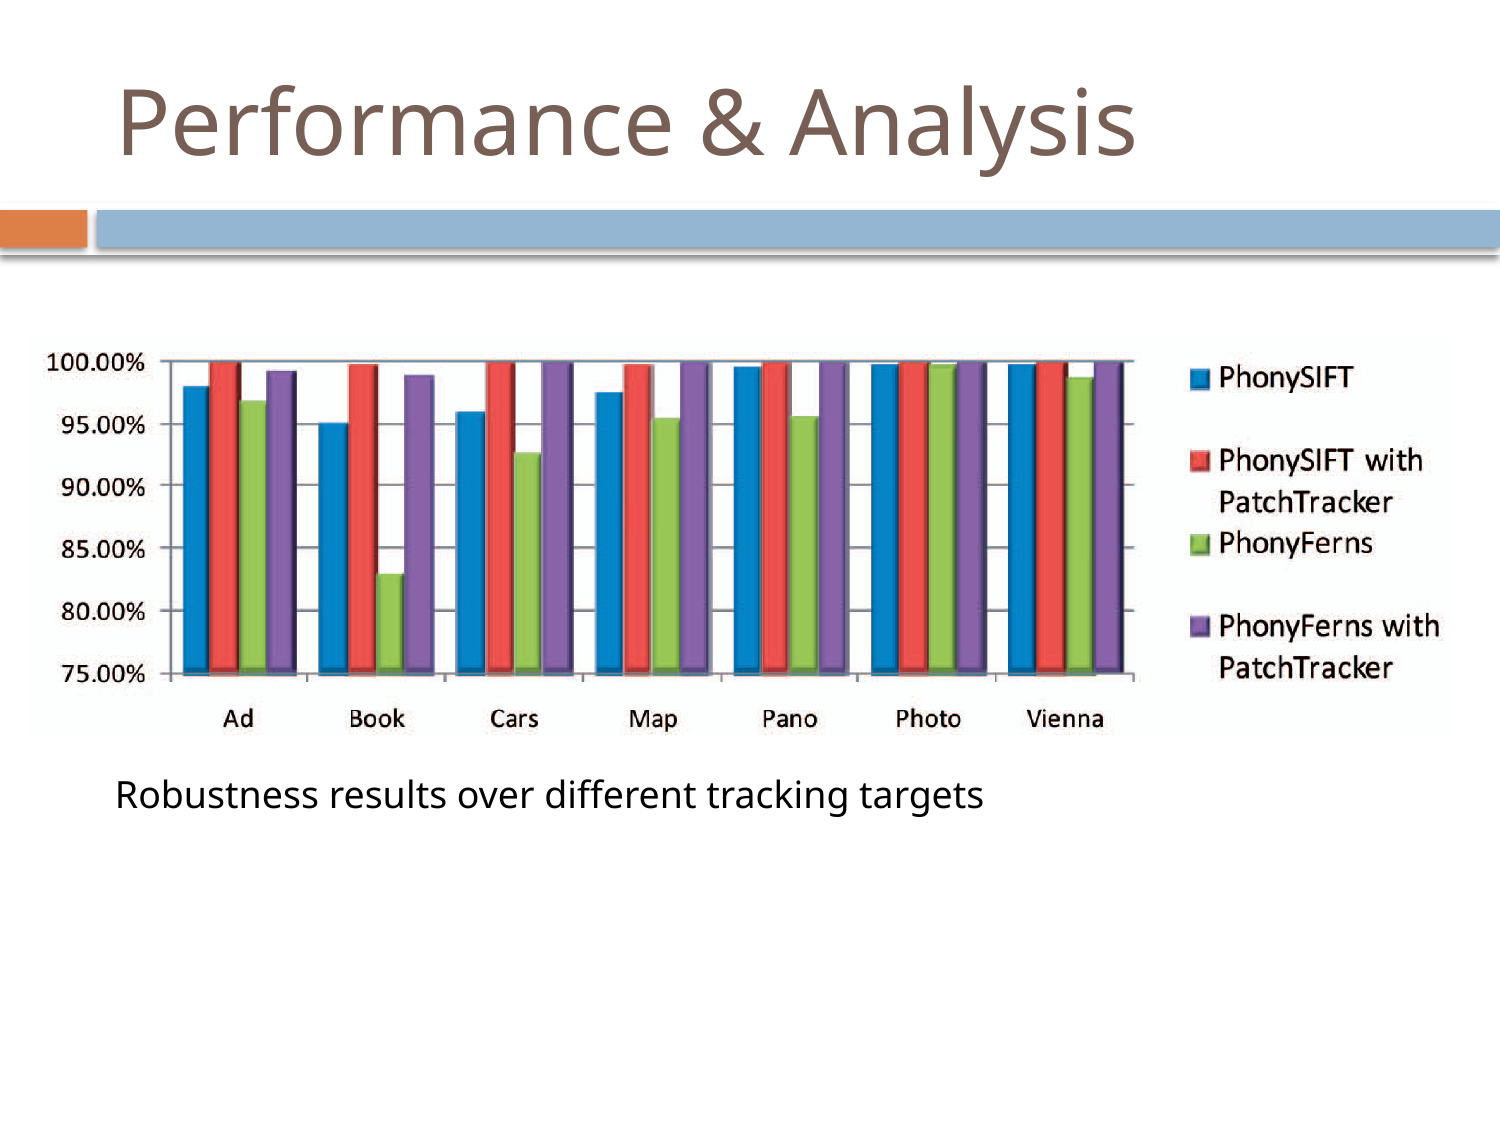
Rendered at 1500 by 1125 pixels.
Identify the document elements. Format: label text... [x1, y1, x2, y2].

picture [29, 337, 1451, 735]
text_box Robustness results over different tracking targets [100, 763, 1176, 823]
title Performance & Analysis [100, 37, 1438, 200]
